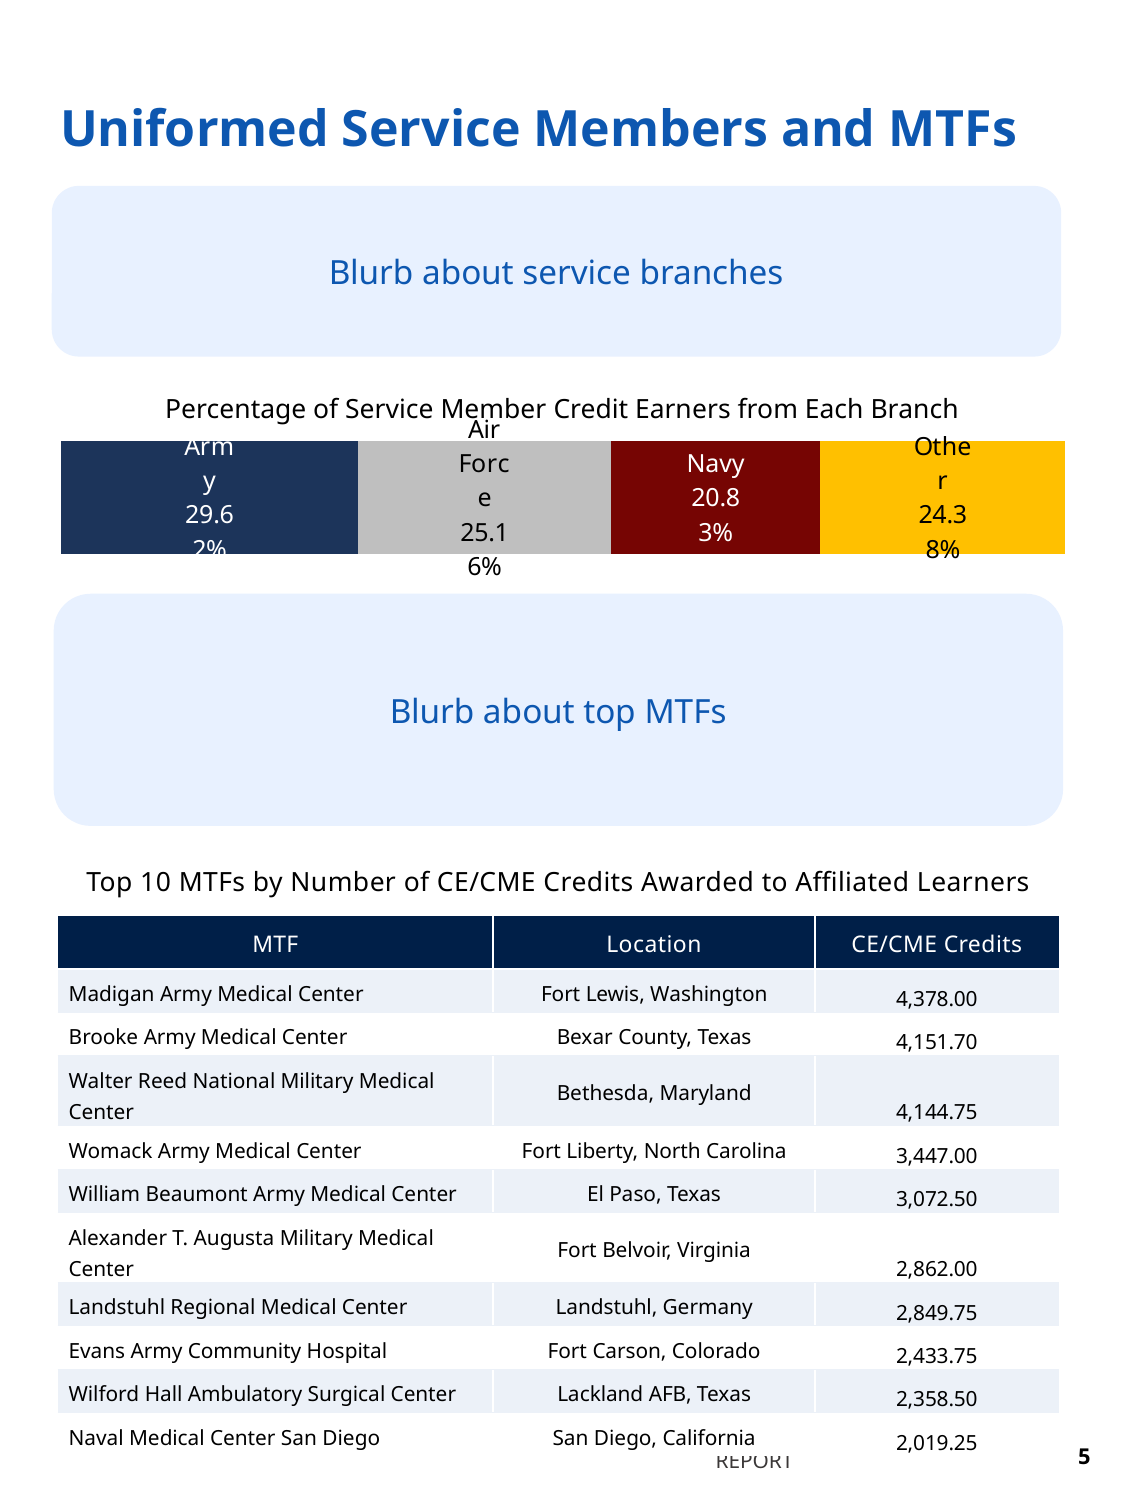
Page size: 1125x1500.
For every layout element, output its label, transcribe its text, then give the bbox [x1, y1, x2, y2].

text_box Top 10 MTFs by Number of CE/CME Credits Awarded to Affiliated Learners [61, 851, 1063, 905]
text_box Blurb about service branches [50, 184, 1063, 358]
table_cell Lackland AFB, Texas [494, 1370, 814, 1412]
table_cell 4,378.00 [816, 970, 1059, 1012]
text_box Percentage of Service Member Credit Earners from Each Branch [61, 378, 1063, 407]
table_cell Bethesda, Maryland [494, 1056, 814, 1125]
table_cell 2,433.75 [816, 1326, 1059, 1369]
table_cell William Beaumont Army Medical Center [58, 1170, 492, 1212]
table_cell Brooke Army Medical Center [58, 1013, 492, 1055]
table_cell 3,072.50 [816, 1170, 1059, 1212]
table_header CE/CME Credits [816, 916, 1059, 968]
table_cell Landstuhl Regional Medical Center [58, 1283, 492, 1325]
table_cell 2,862.00 [816, 1213, 1059, 1282]
table_cell Landstuhl, Germany [494, 1283, 814, 1325]
table_cell Alexander T. Augusta Military Medical Center [58, 1213, 492, 1282]
text_box Blurb about top MTFs [52, 592, 1065, 827]
table_cell Fort Liberty, North Carolina [494, 1126, 814, 1169]
table_cell El Paso, Texas [494, 1170, 814, 1212]
table_cell Evans Army Community Hospital [58, 1326, 492, 1369]
table_cell 2,358.50 [816, 1370, 1059, 1412]
table_header MTF [58, 916, 492, 968]
table_cell Walter Reed National Military Medical Center [58, 1056, 492, 1125]
table_cell Fort Carson, Colorado [494, 1326, 814, 1369]
table_cell 4,151.70 [816, 1013, 1059, 1055]
table_cell Womack Army Medical Center [58, 1126, 492, 1169]
table_cell 2,849.75 [816, 1283, 1059, 1325]
table_header Location [494, 916, 814, 968]
table_cell 4,144.75 [816, 1056, 1059, 1125]
table_cell Madigan Army Medical Center [58, 970, 492, 1012]
table_cell Naval Medical Center San Diego [58, 1413, 492, 1456]
table_cell Bexar County, Texas [494, 1013, 814, 1055]
table_cell 2,019.25 [816, 1413, 1059, 1456]
table_cell Wilford Hall Ambulatory Surgical Center [58, 1370, 492, 1412]
chart [59, 407, 1066, 588]
table_cell San Diego, California [494, 1413, 814, 1456]
table_cell Fort Belvoir, Virginia [494, 1213, 814, 1282]
table_cell Fort Lewis, Washington [494, 970, 814, 1012]
title Uniformed Service Members and MTFs [0, 82, 1125, 162]
table_cell 3,447.00 [816, 1126, 1059, 1169]
